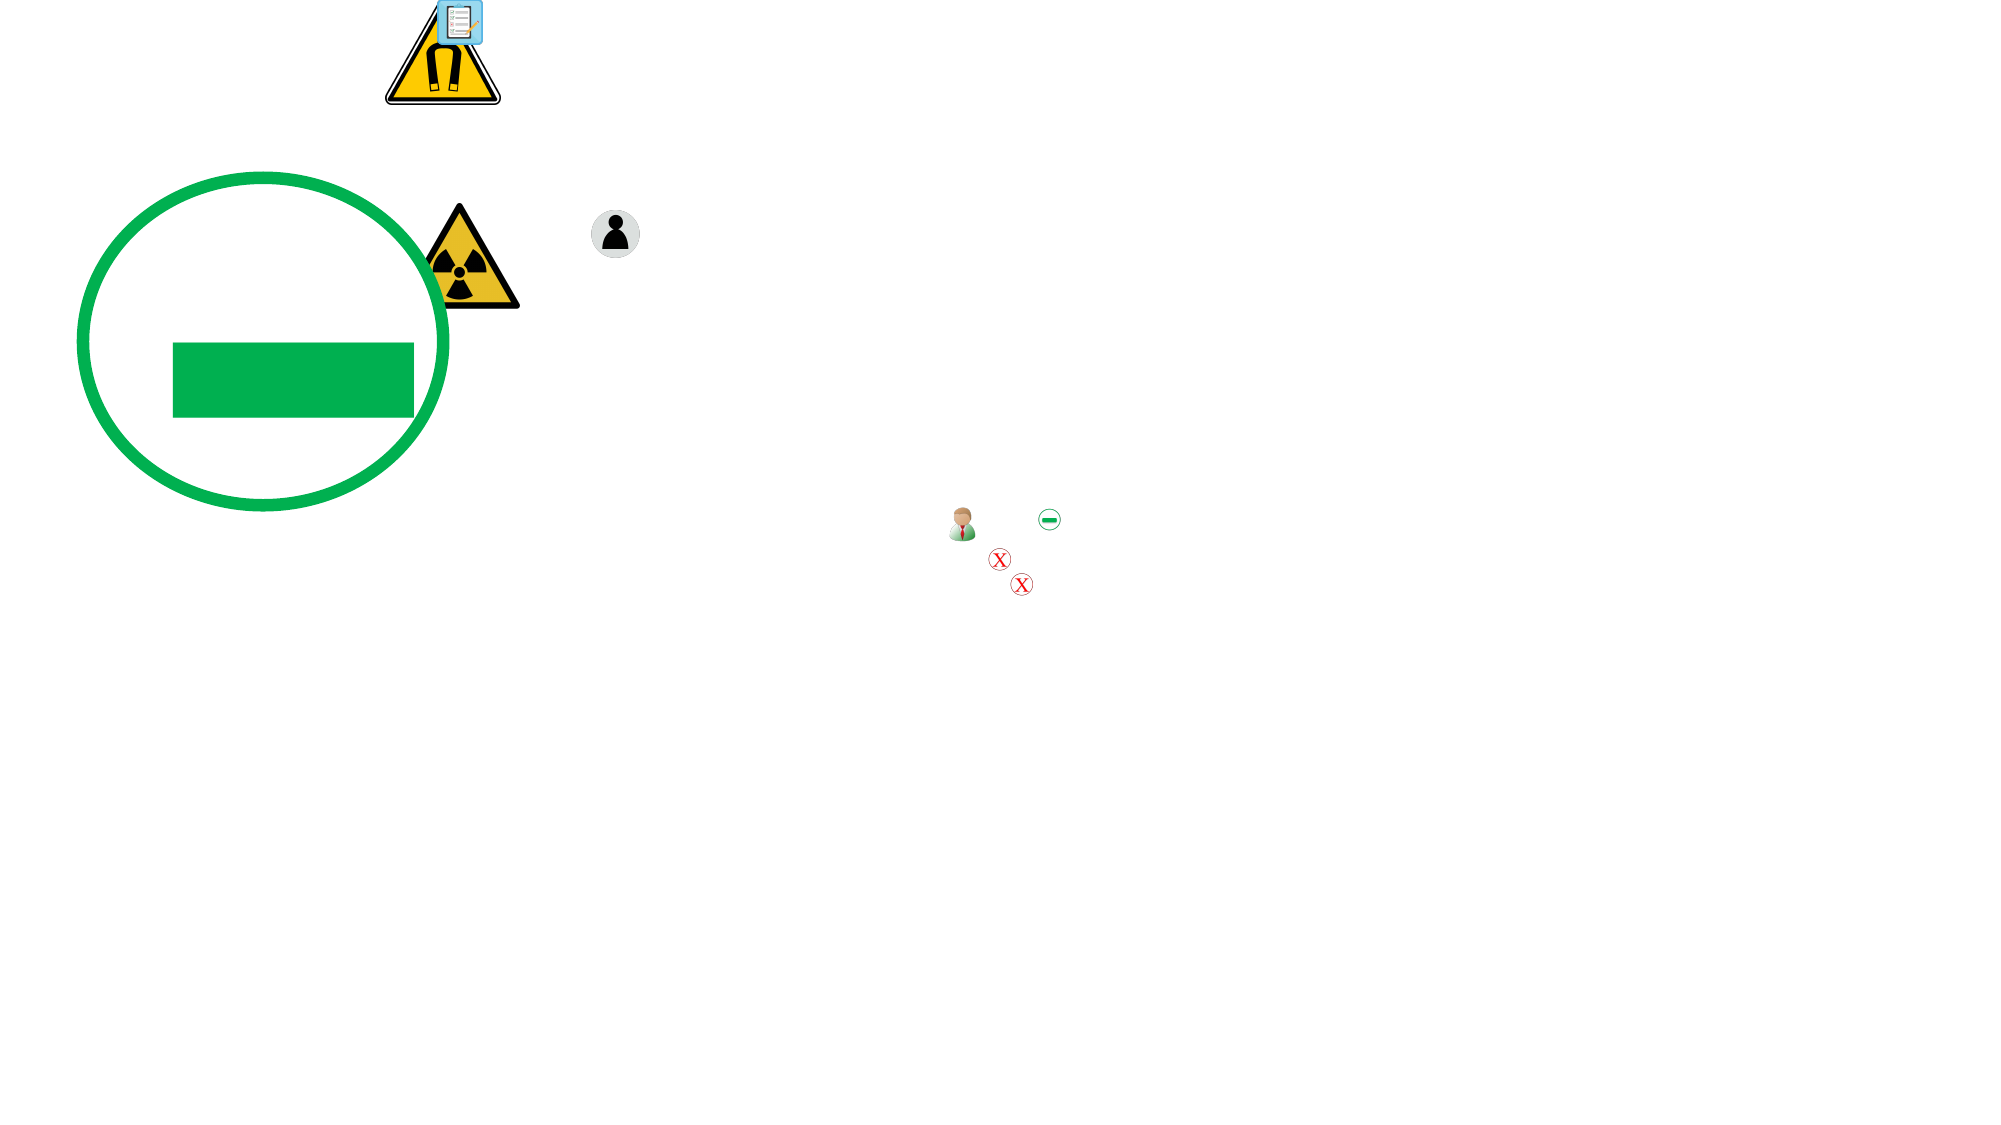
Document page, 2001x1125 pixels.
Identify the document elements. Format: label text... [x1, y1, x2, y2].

picture [1037, 507, 1062, 531]
picture [988, 547, 1012, 571]
picture [385, 0, 501, 105]
text_box - [81, 176, 445, 507]
picture [1009, 572, 1034, 596]
picture [949, 507, 976, 542]
picture [399, 203, 520, 309]
picture [585, 203, 646, 264]
